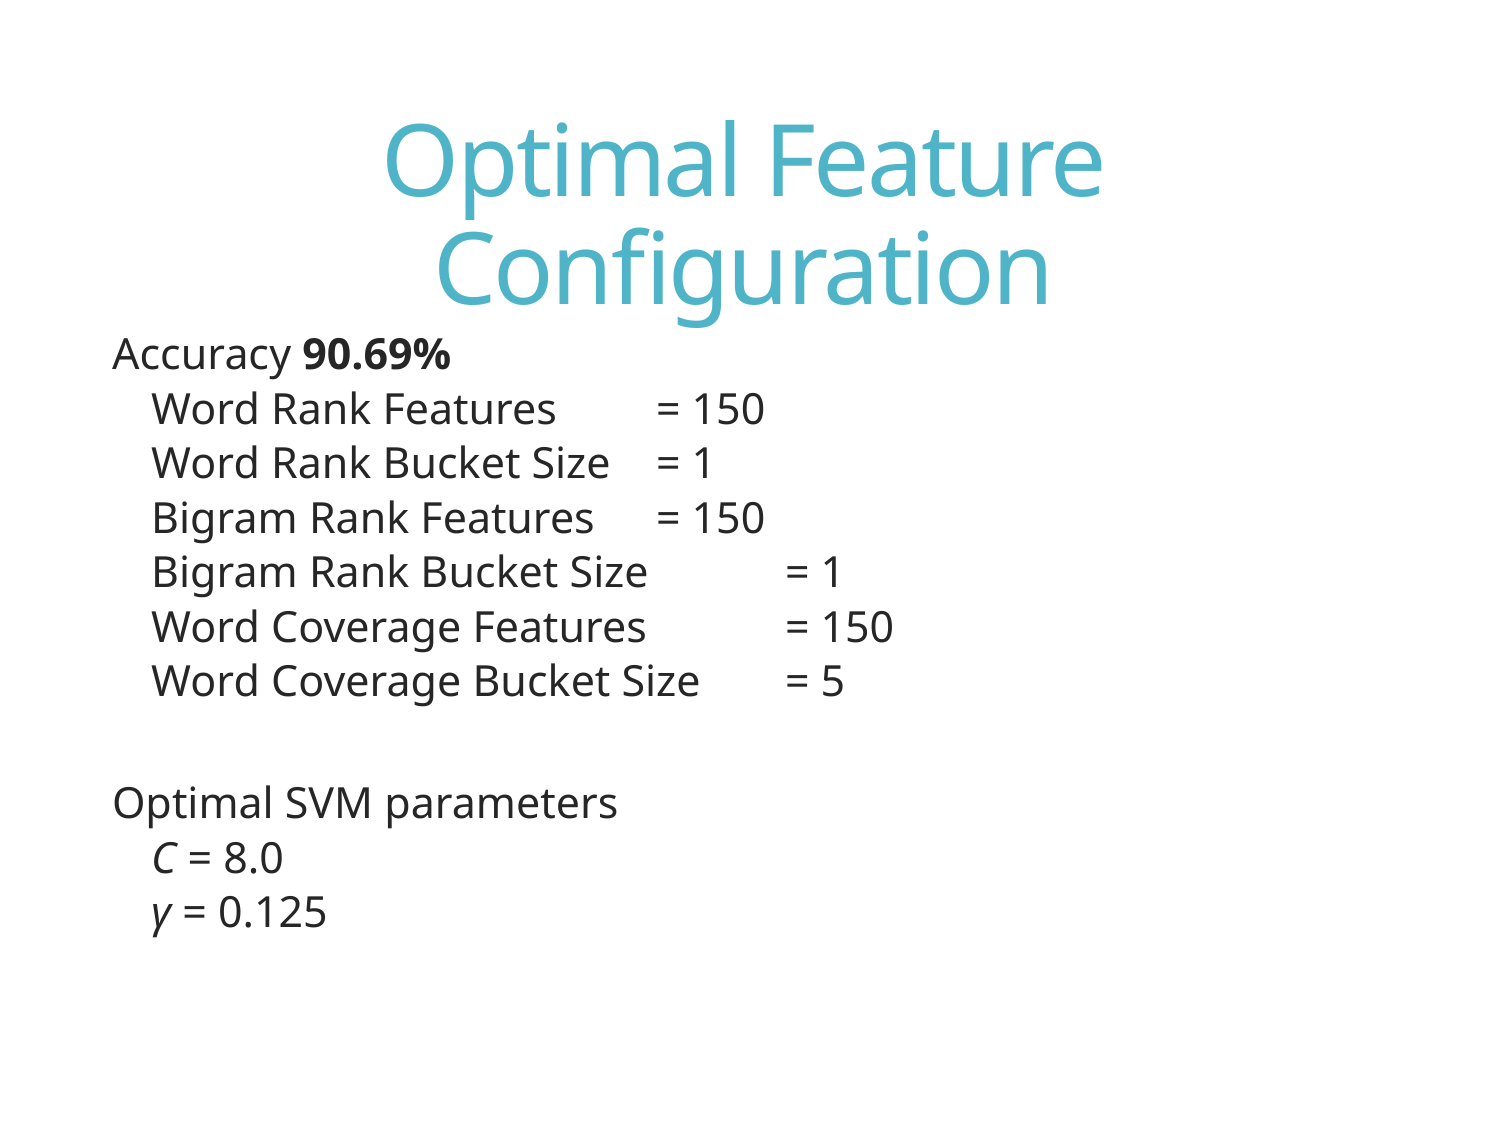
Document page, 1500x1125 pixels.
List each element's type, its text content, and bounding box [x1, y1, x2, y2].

title Optimal Feature Configuration [80, 81, 1407, 354]
list Accuracy 90.69% Word Rank Features = 150 Word Rank Bucket Size = 1 Bigram Rank Features = 150 Bigram Rank Bucket Size = 1 Word Coverage Features = 150 Word Coverage Bucket Size = 5 Optimal SVM parameters C = 8.0 γ = 0.125 [83, 326, 1407, 945]
